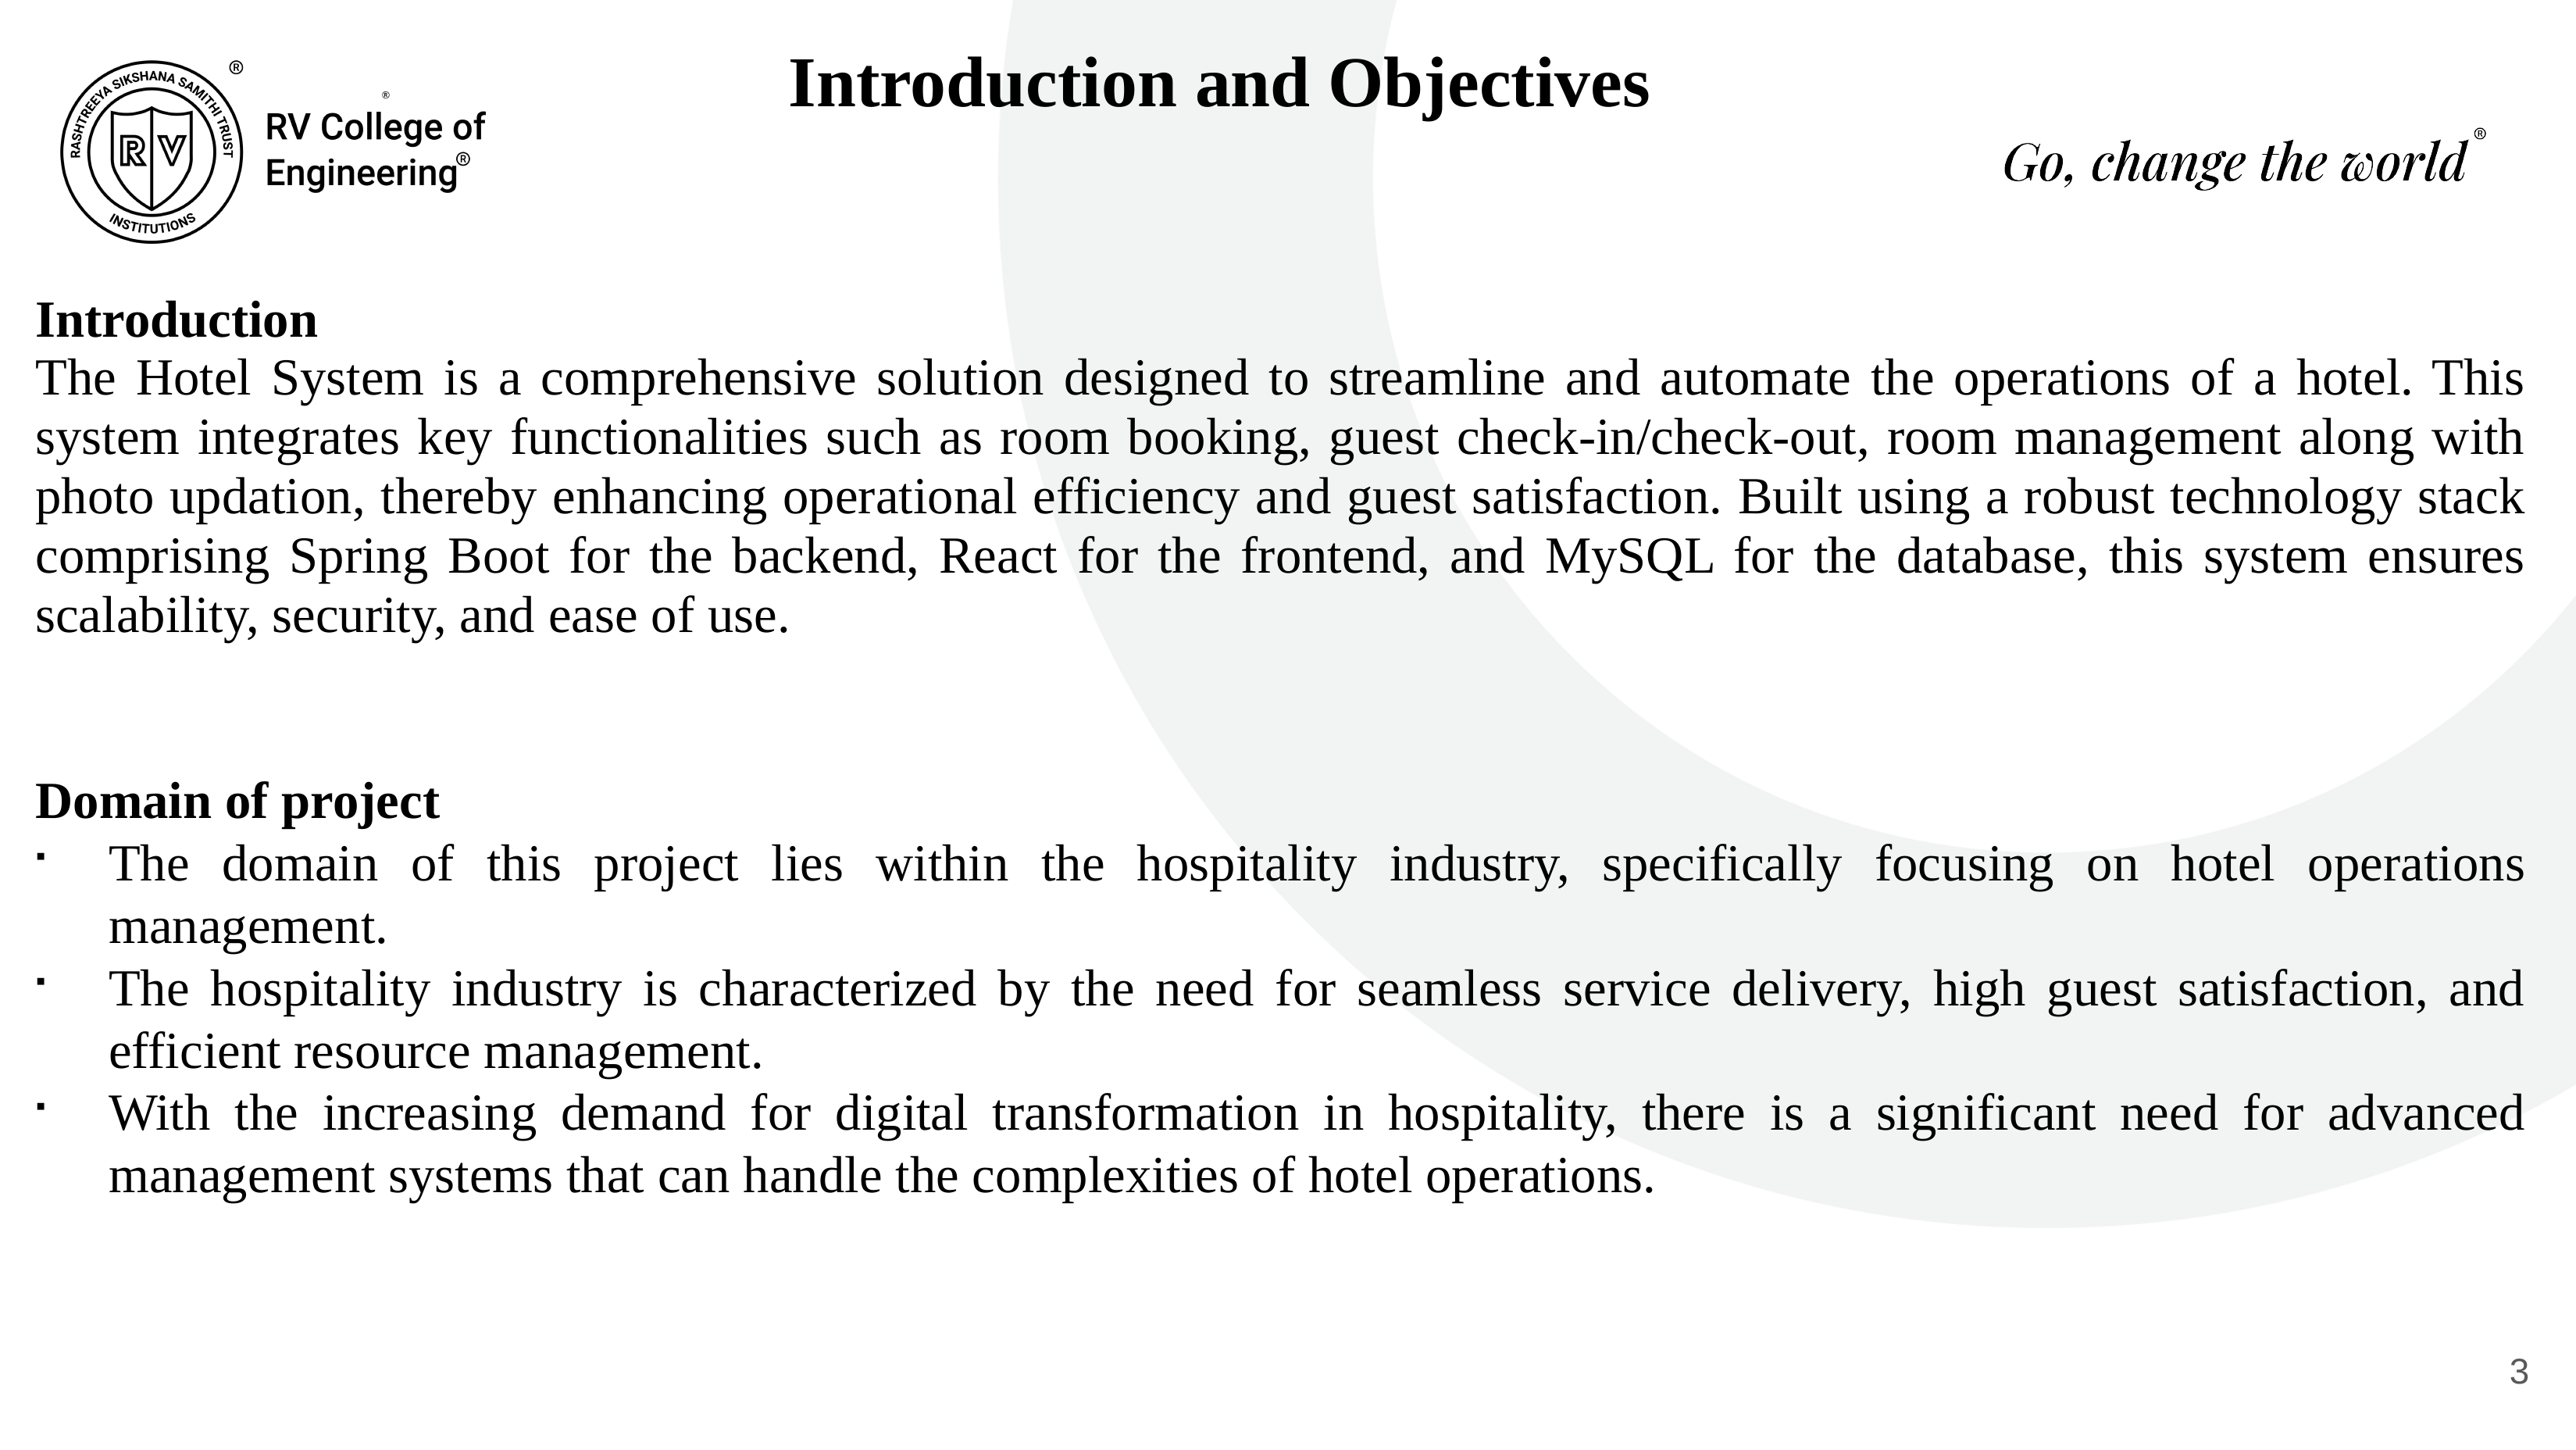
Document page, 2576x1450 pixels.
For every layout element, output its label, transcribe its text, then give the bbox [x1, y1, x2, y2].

text_box Introduction and Objectives [648, 37, 1811, 120]
text_box Introduction The Hotel System is a comprehensive solution designed to streamline and automate the operations of a hotel. This system integrates key functionalities such as room booking, guest check-in/check-out, room management along with photo updation, thereby enhancing operational efficiency and guest satisfaction. Built using a robust technology stack comprising Spring Boot for the backend, React for the frontend, and MySQL for the database, this system ensures scalability, security, and ease of use. Domain of project The domain of this project lies within the hospitality industry, specifically focusing on hotel operations management. The hospitality industry is characterized by the need for seamless service delivery, high guest satisfaction, and efficient resource management. With the increasing demand for digital transformation in hospitality, there is a significant need for advanced management systems that can handle the complexities of hotel operations. [23, 216, 2542, 1209]
picture [0, 0, 2576, 1450]
slide_number 3 [2386, 1313, 2542, 1425]
